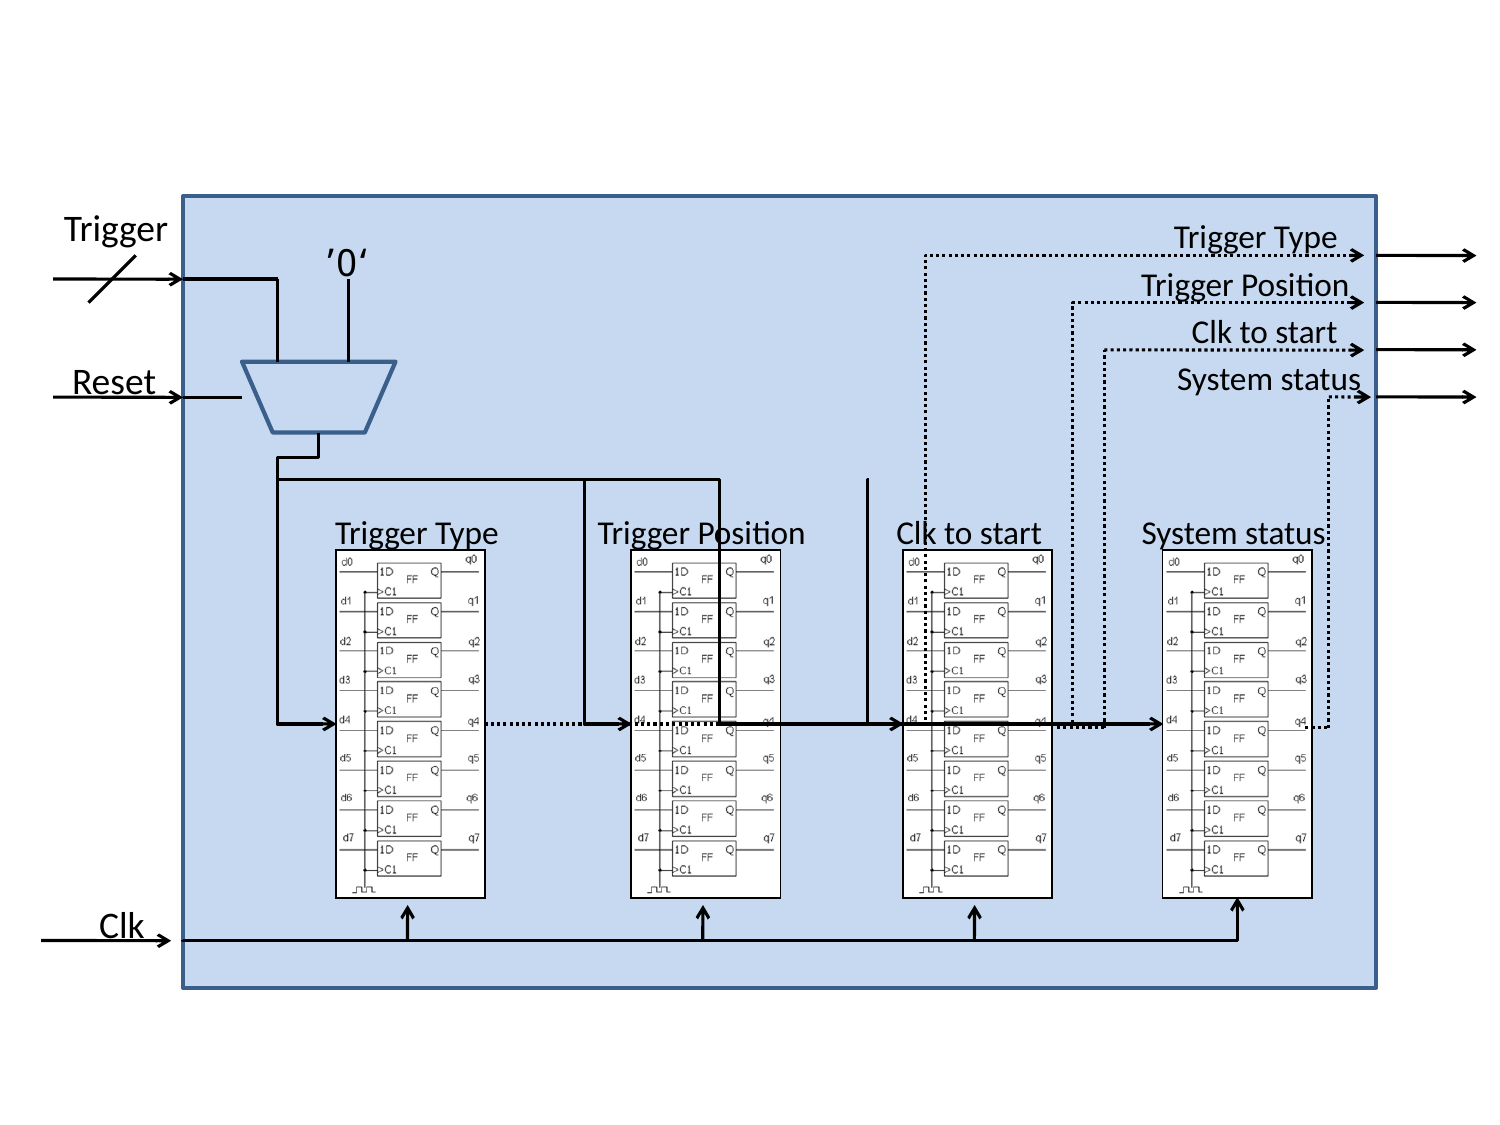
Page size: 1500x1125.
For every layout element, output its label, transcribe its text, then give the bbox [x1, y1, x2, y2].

text_box [240, 359, 398, 435]
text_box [88, 255, 136, 303]
text_box ‘0’ [301, 231, 384, 292]
text_box [181, 404, 272, 573]
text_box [274, 435, 322, 478]
text_box Clk [29, 893, 160, 953]
picture [903, 725, 1052, 897]
picture [336, 725, 485, 897]
picture [1163, 729, 1312, 898]
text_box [184, 572, 430, 632]
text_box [484, 255, 1365, 725]
text_box System status [1369, 349, 1376, 398]
text_box Reset [41, 349, 172, 410]
text_box [181, 571, 1378, 990]
picture [631, 725, 781, 897]
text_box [277, 479, 479, 725]
text_box Trigger [29, 196, 183, 256]
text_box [779, 302, 1365, 725]
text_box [182, 897, 1238, 941]
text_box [1056, 349, 1365, 729]
text_box [1370, 405, 1378, 561]
text_box Trigger Type [1127, 208, 1353, 253]
text_box [181, 194, 1378, 478]
